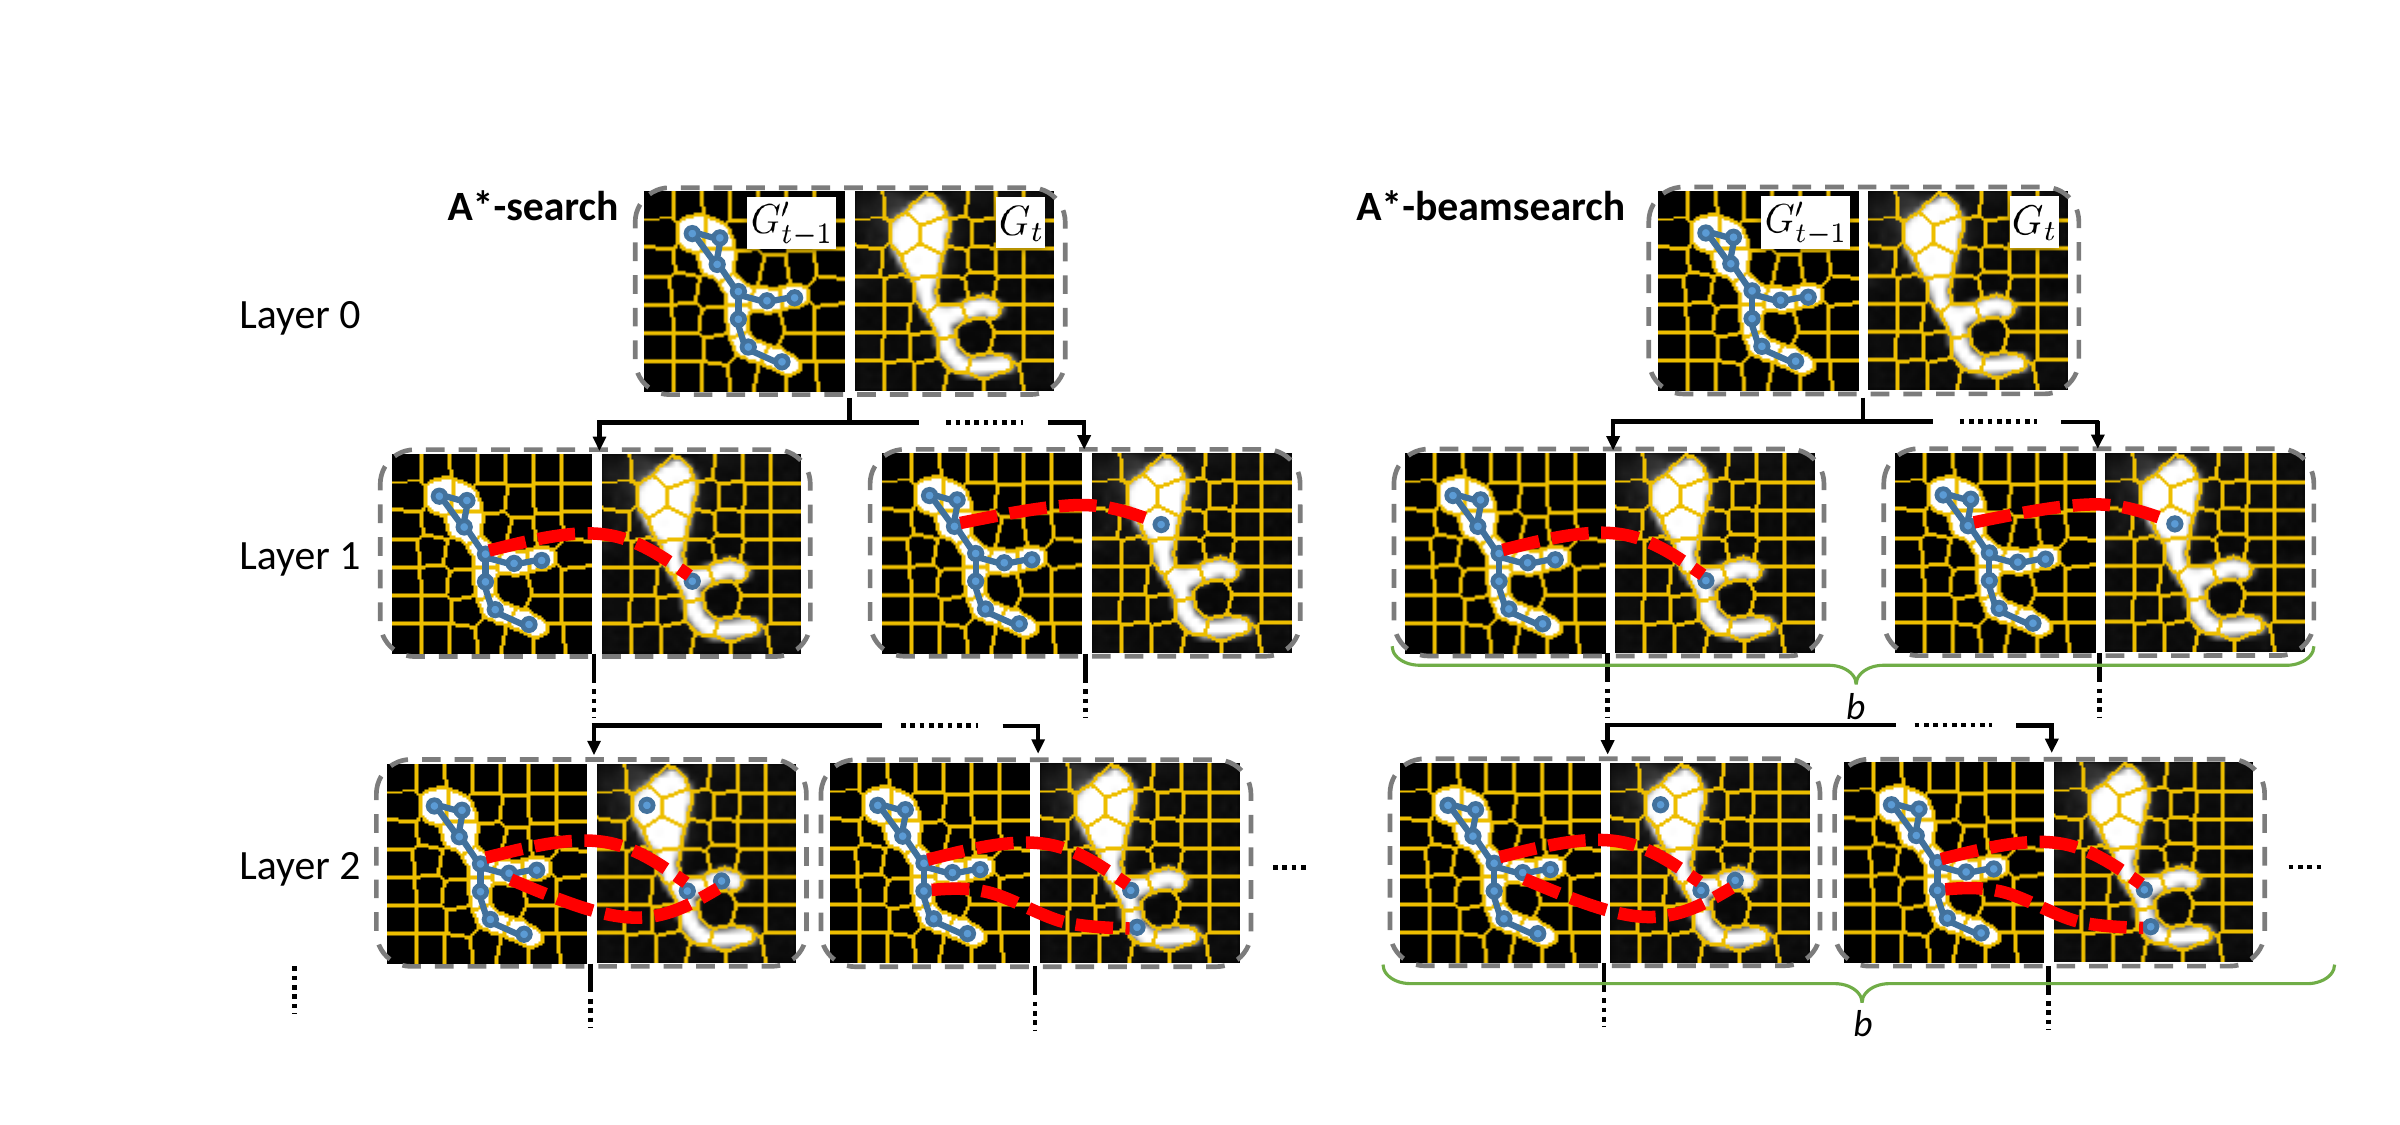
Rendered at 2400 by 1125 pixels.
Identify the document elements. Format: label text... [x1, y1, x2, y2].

text_box [2068, 195, 2080, 385]
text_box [1400, 763, 1810, 963]
picture [998, 198, 1044, 247]
picture [749, 198, 834, 248]
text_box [1405, 453, 1815, 654]
text_box [886, 448, 1281, 453]
text_box [391, 758, 791, 764]
text_box [2253, 766, 2266, 959]
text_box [386, 764, 796, 964]
text_box [1392, 456, 1405, 646]
text_box [2100, 645, 2316, 667]
text_box [801, 459, 812, 646]
picture [2011, 198, 2057, 246]
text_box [644, 191, 1054, 392]
text_box b [1831, 674, 1881, 724]
text_box [1882, 456, 1895, 646]
text_box [1669, 391, 2059, 395]
text_box [1899, 447, 2296, 453]
text_box [1647, 198, 1658, 383]
text_box [891, 654, 1083, 658]
text_box [1604, 964, 2337, 991]
text_box A*-beamsearch [1341, 171, 1641, 237]
text_box [656, 392, 1044, 396]
text_box [397, 964, 588, 968]
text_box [1658, 191, 2068, 391]
text_box [796, 767, 808, 957]
text_box [1665, 185, 2061, 191]
text_box [819, 771, 830, 956]
text_box A*-search [432, 171, 634, 236]
text_box [1410, 448, 1806, 453]
text_box [379, 459, 391, 649]
text_box [634, 199, 644, 384]
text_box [882, 453, 1292, 654]
text_box [1240, 767, 1253, 958]
text_box [401, 654, 592, 658]
text_box [596, 654, 789, 658]
text_box [839, 963, 1235, 968]
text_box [391, 454, 801, 654]
text_box [593, 964, 785, 968]
text_box b [1831, 726, 1881, 734]
text_box [869, 456, 882, 650]
text_box [1405, 757, 1802, 763]
text_box [396, 448, 793, 454]
text_box [1292, 461, 1302, 644]
text_box [1815, 460, 1826, 645]
text_box Layer 0 [224, 279, 376, 345]
text_box [655, 186, 1046, 191]
text_box [1381, 964, 1603, 986]
text_box [2305, 460, 2315, 645]
text_box [1810, 767, 1822, 956]
picture [1762, 198, 1848, 247]
text_box b [1838, 991, 1888, 1052]
text_box [1833, 770, 1844, 957]
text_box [830, 763, 1240, 963]
text_box [1855, 758, 2244, 762]
text_box [841, 758, 1231, 763]
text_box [1844, 762, 2253, 963]
text_box [1054, 195, 1067, 387]
text_box [1088, 654, 1278, 658]
text_box Layer 1 [224, 520, 376, 586]
text_box [1608, 646, 2099, 674]
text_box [1895, 453, 2305, 653]
text_box [1388, 768, 1400, 957]
text_box Layer 2 [224, 830, 376, 896]
text_box [375, 770, 386, 958]
text_box [1390, 645, 1607, 667]
